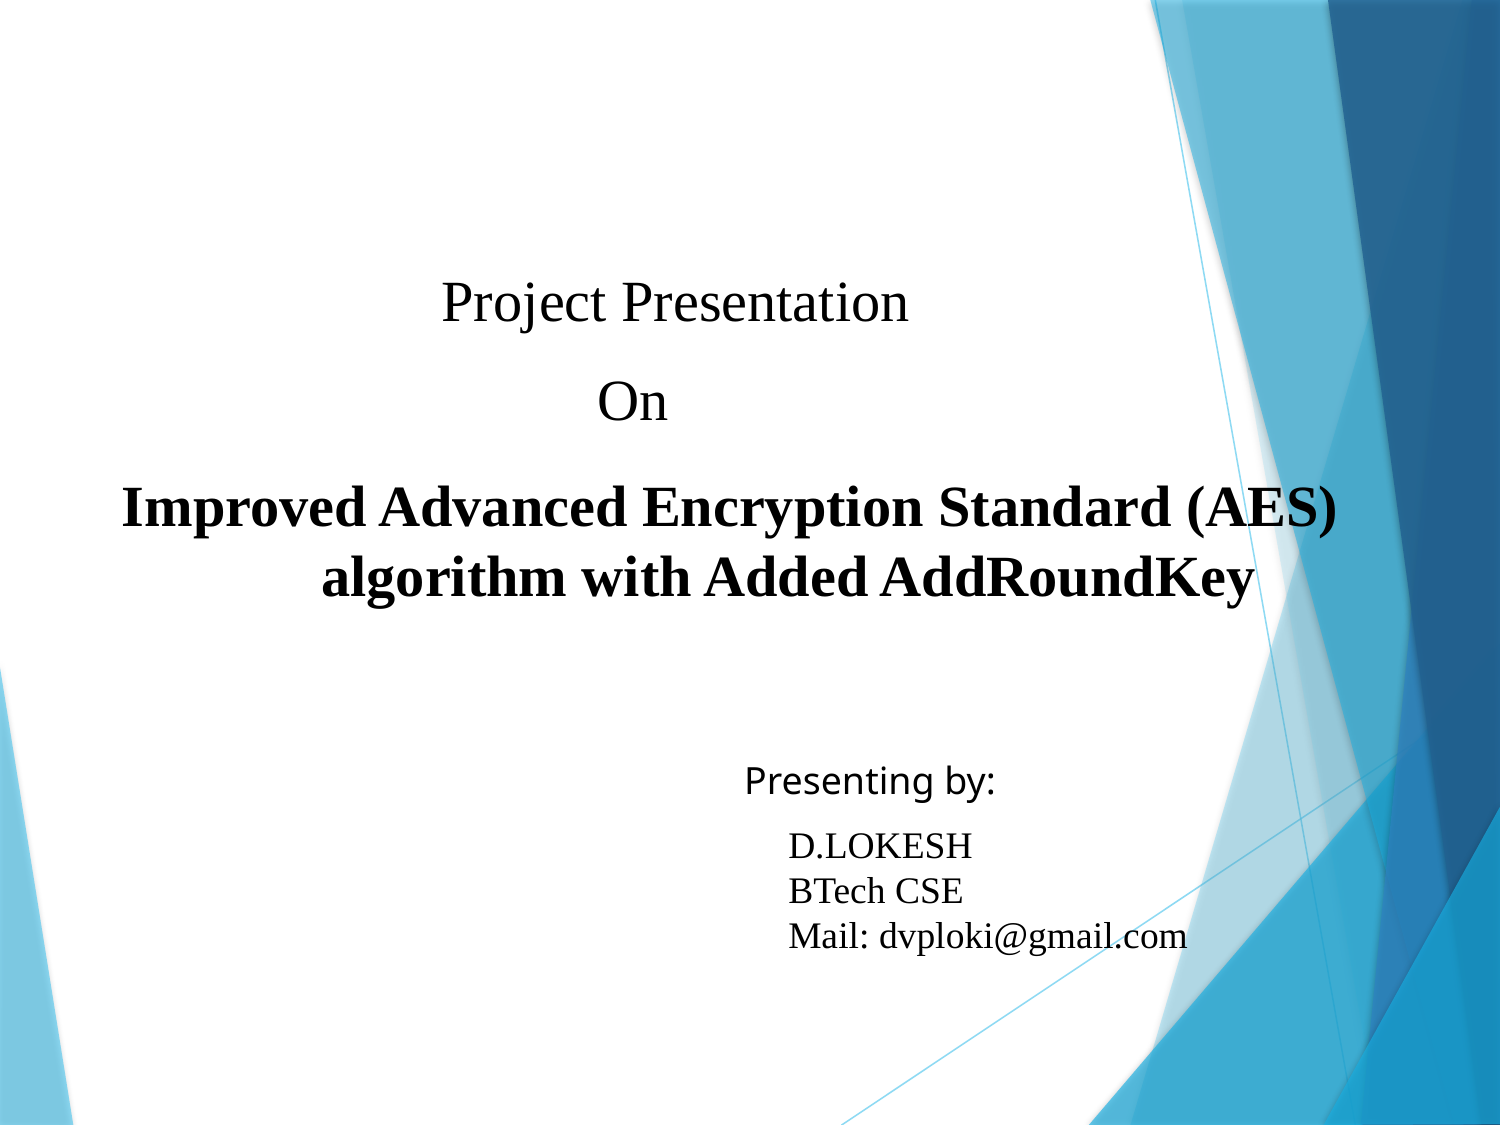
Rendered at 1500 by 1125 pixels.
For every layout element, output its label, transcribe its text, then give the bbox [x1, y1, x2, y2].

text_box On [582, 355, 883, 440]
text_box D.LOKESH BTech CSE Mail: dvploki@gmail.com [773, 814, 1385, 964]
text_box Presenting by: [729, 749, 1130, 810]
text_box Improved Advanced Encryption Standard (AES) algorithm with Added AddRoundKey [75, 460, 1500, 616]
text_box Project Presentation [407, 255, 959, 341]
